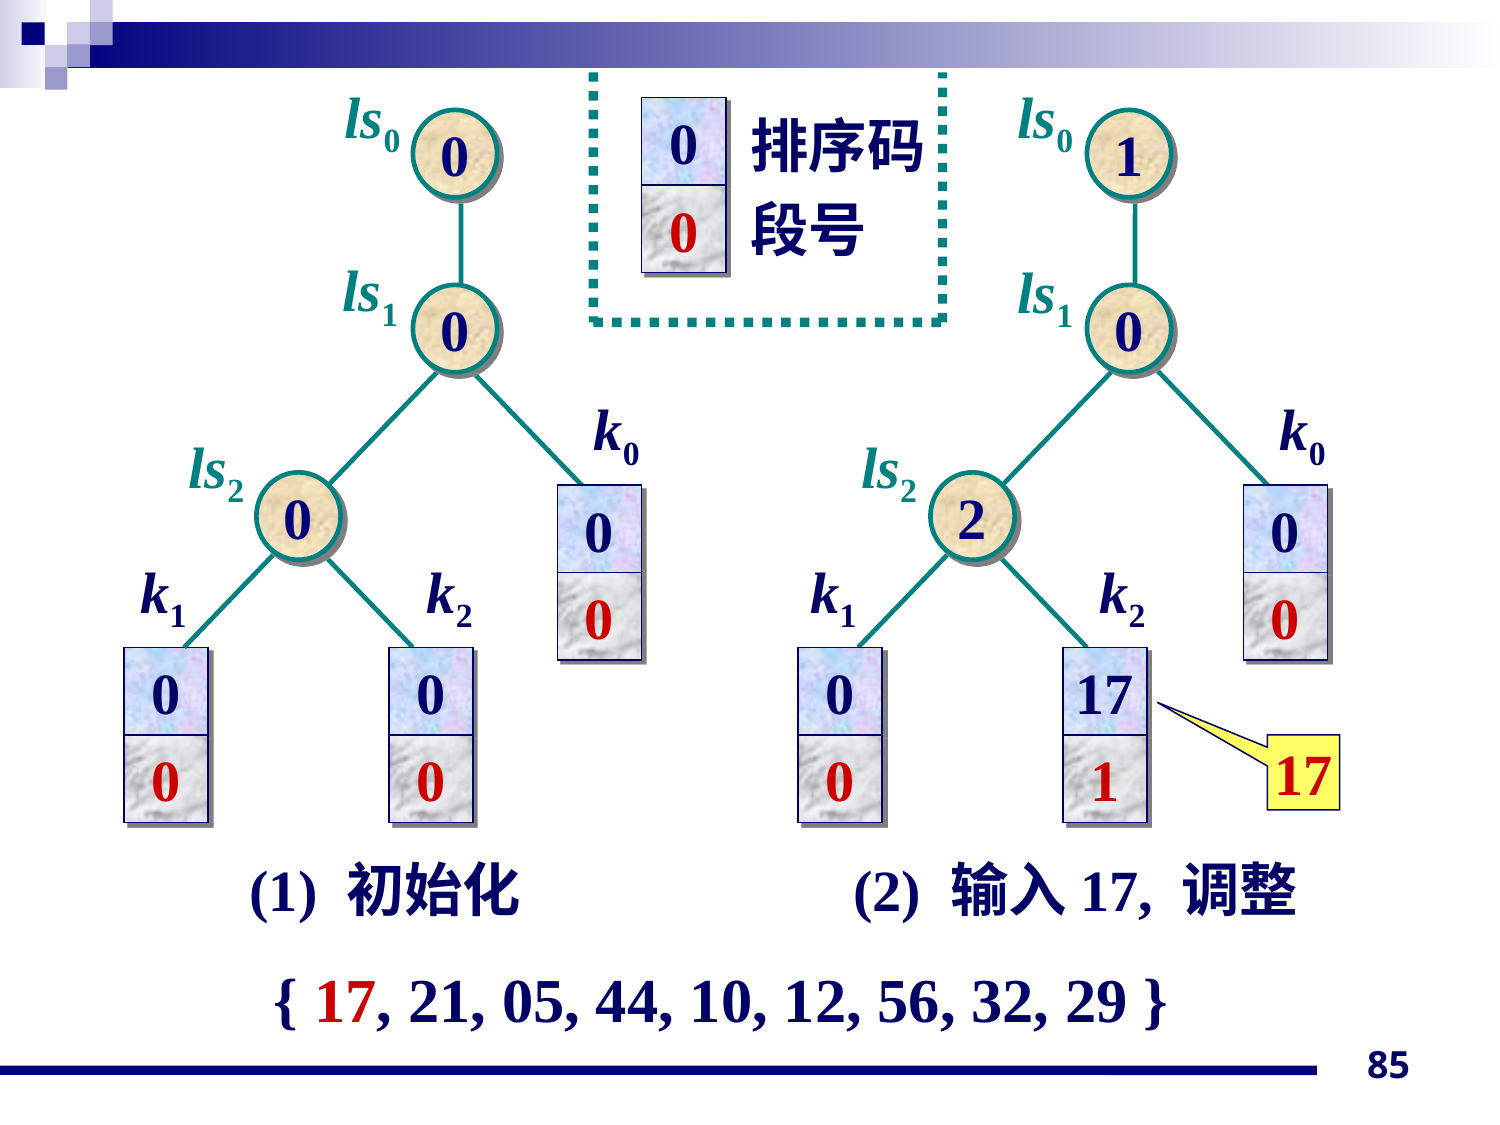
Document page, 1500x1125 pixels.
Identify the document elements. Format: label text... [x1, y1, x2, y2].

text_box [123, 72, 1343, 823]
text_box { 17, 21, 05, 44, 10, 12, 56, 32, 29 } [259, 952, 1185, 1042]
slide_number 85 [1074, 1025, 1425, 1100]
text_box (1) 初始化 (2) 输入17, 调整 [234, 846, 1388, 931]
